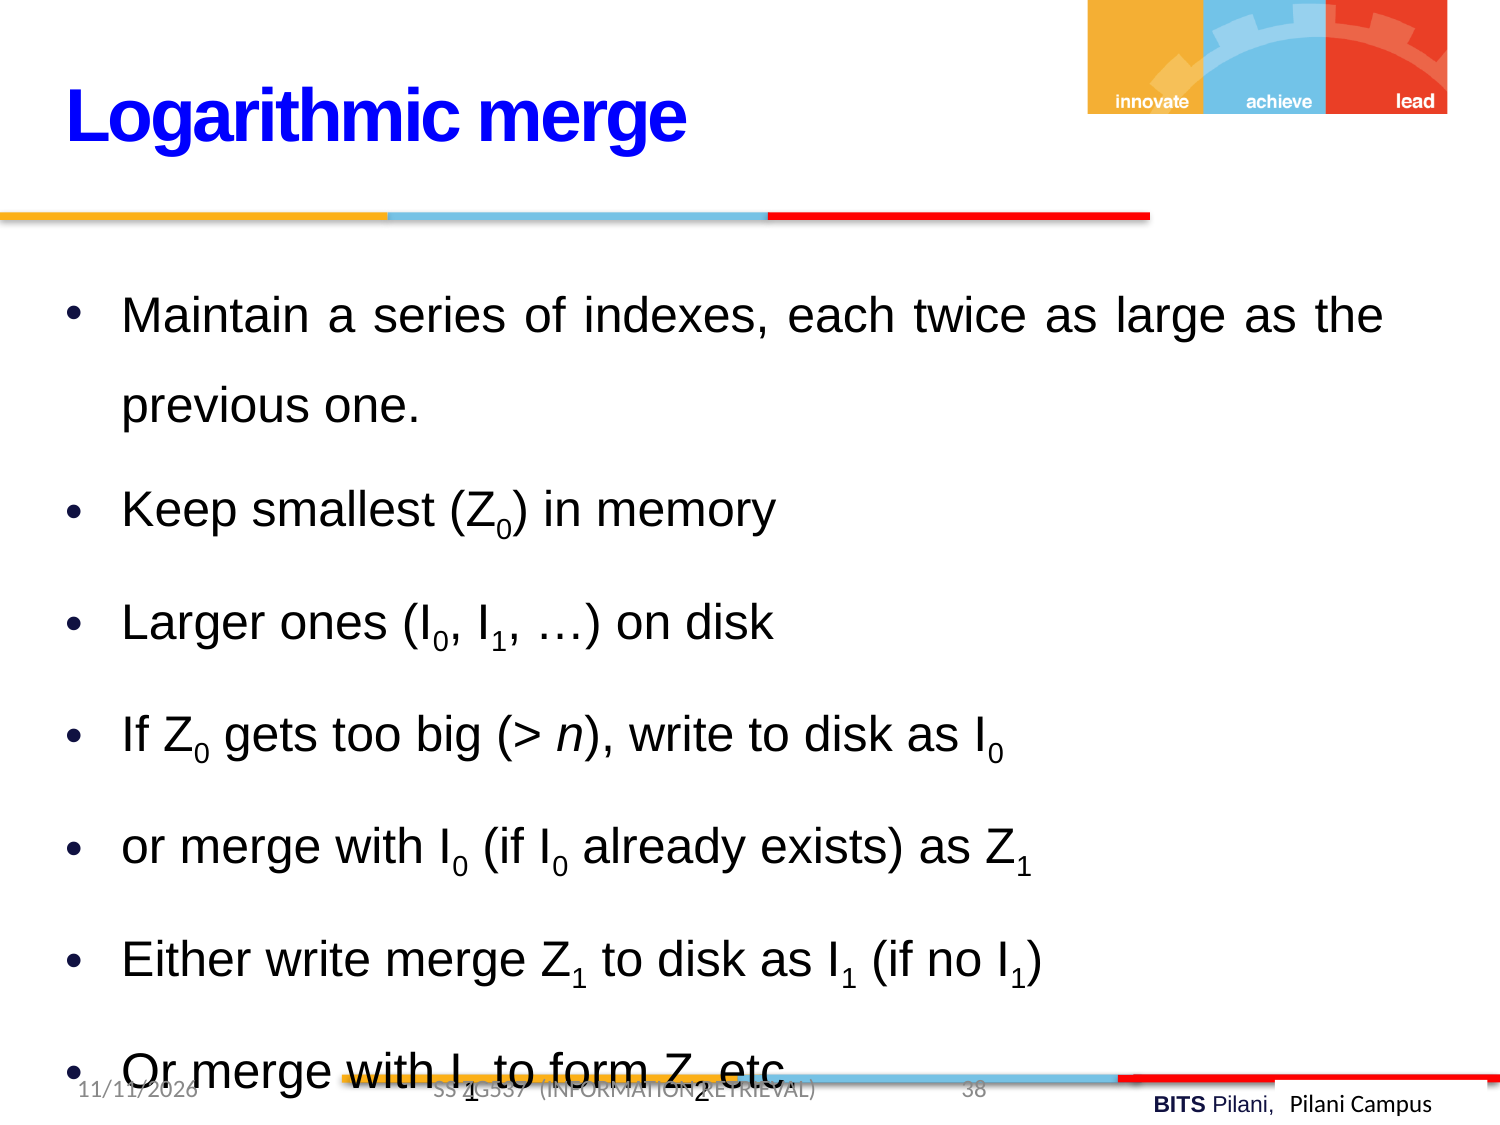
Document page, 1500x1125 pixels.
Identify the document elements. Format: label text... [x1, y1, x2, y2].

list Logarithmic merge [50, 24, 1088, 213]
list Maintain a series of indexes, each twice as large as the previous one. Keep smallest (Z0) in memory Larger ones (I0, I1, …) on disk If Z0 gets too big (> n), write to disk as I0 or merge with I0 (if I0 already exists) as Z1 Either write merge Z1 to disk as I1 (if no I1) Or merge with I1 to form Z2 etc. [50, 245, 1400, 988]
text_box Pilani Campus [1274, 1079, 1488, 1125]
text_box 2/9/2019 SS ZG537 (INFORMATION RETRIEVAL) 38 [62, 1072, 1050, 1125]
picture [1087, 0, 1448, 114]
